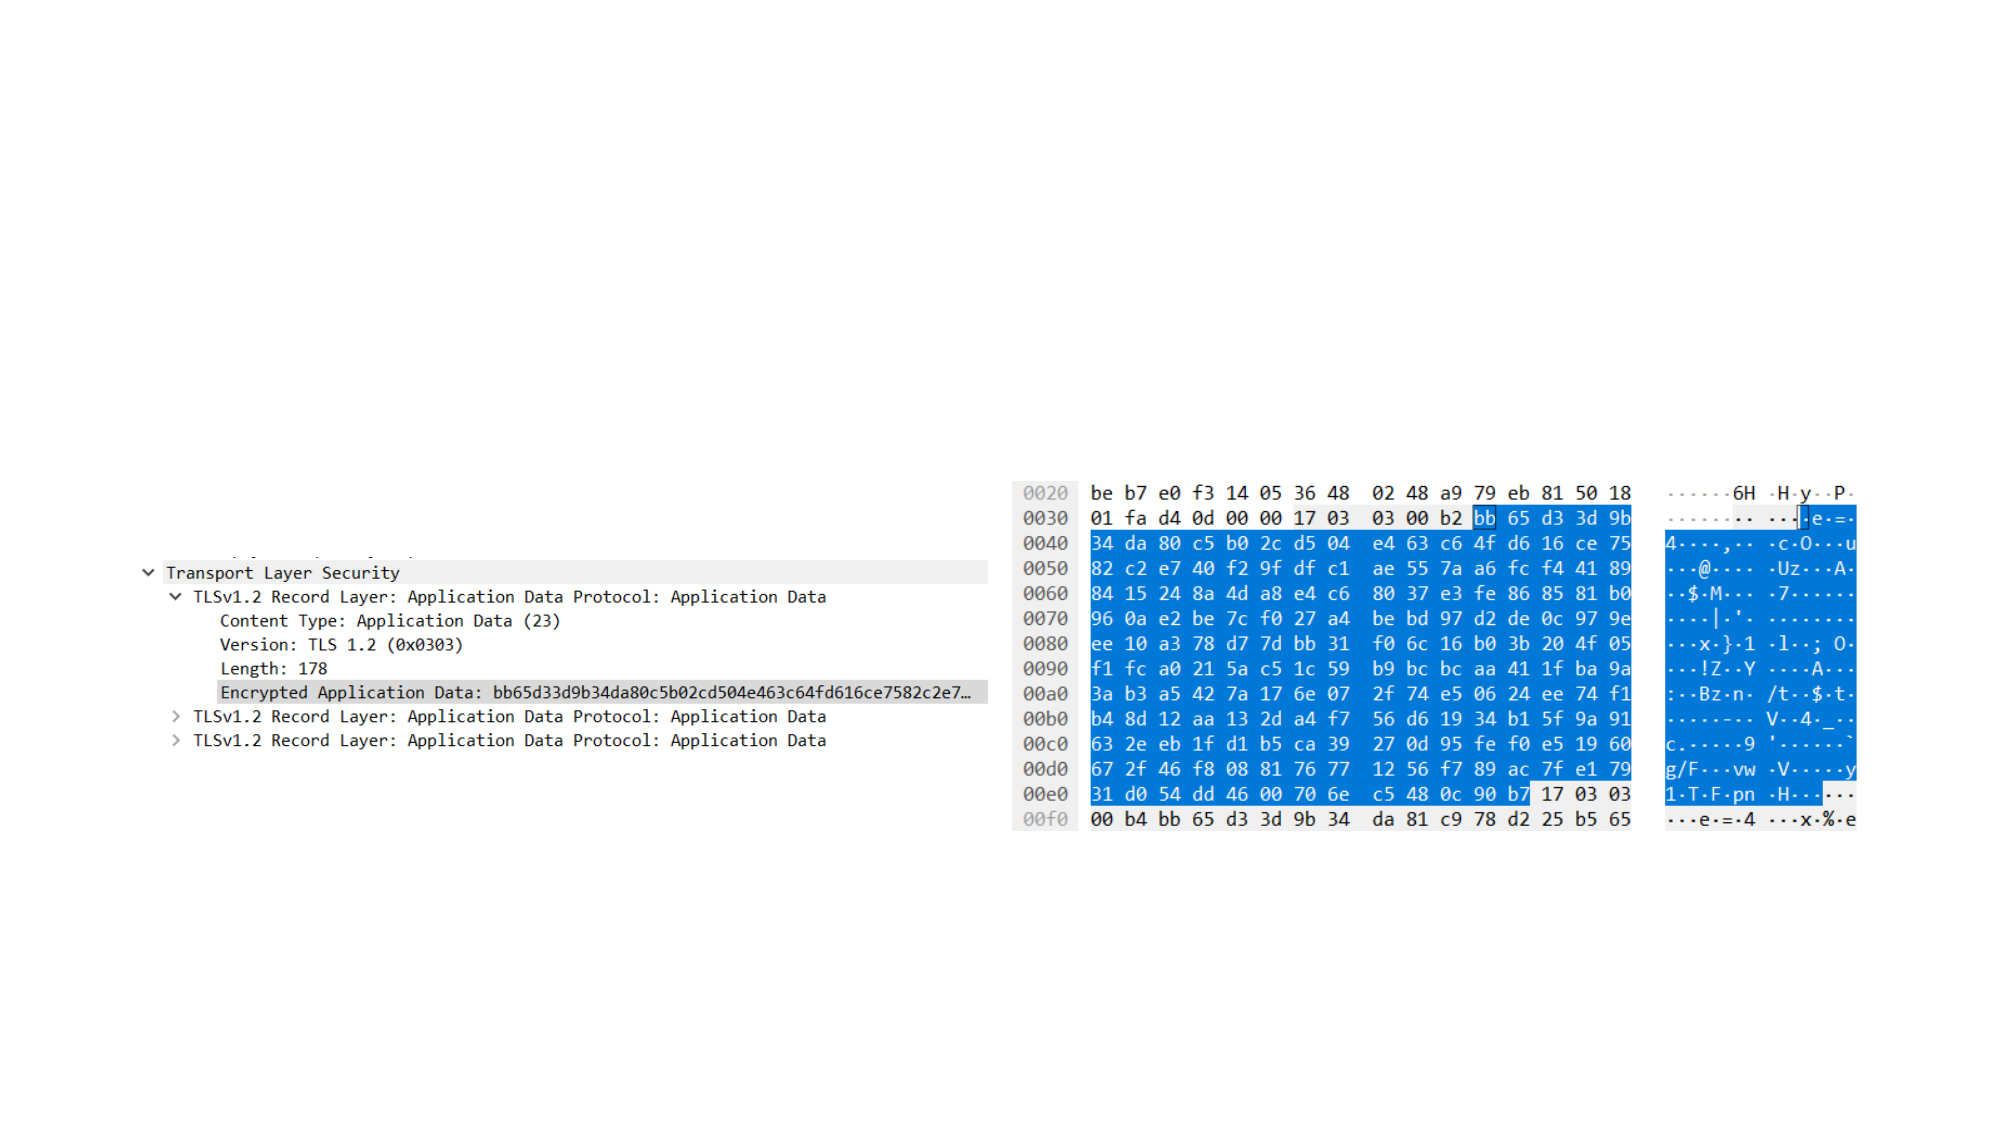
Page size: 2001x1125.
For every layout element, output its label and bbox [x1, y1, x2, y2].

list [1012, 481, 1863, 831]
list [137, 557, 988, 756]
